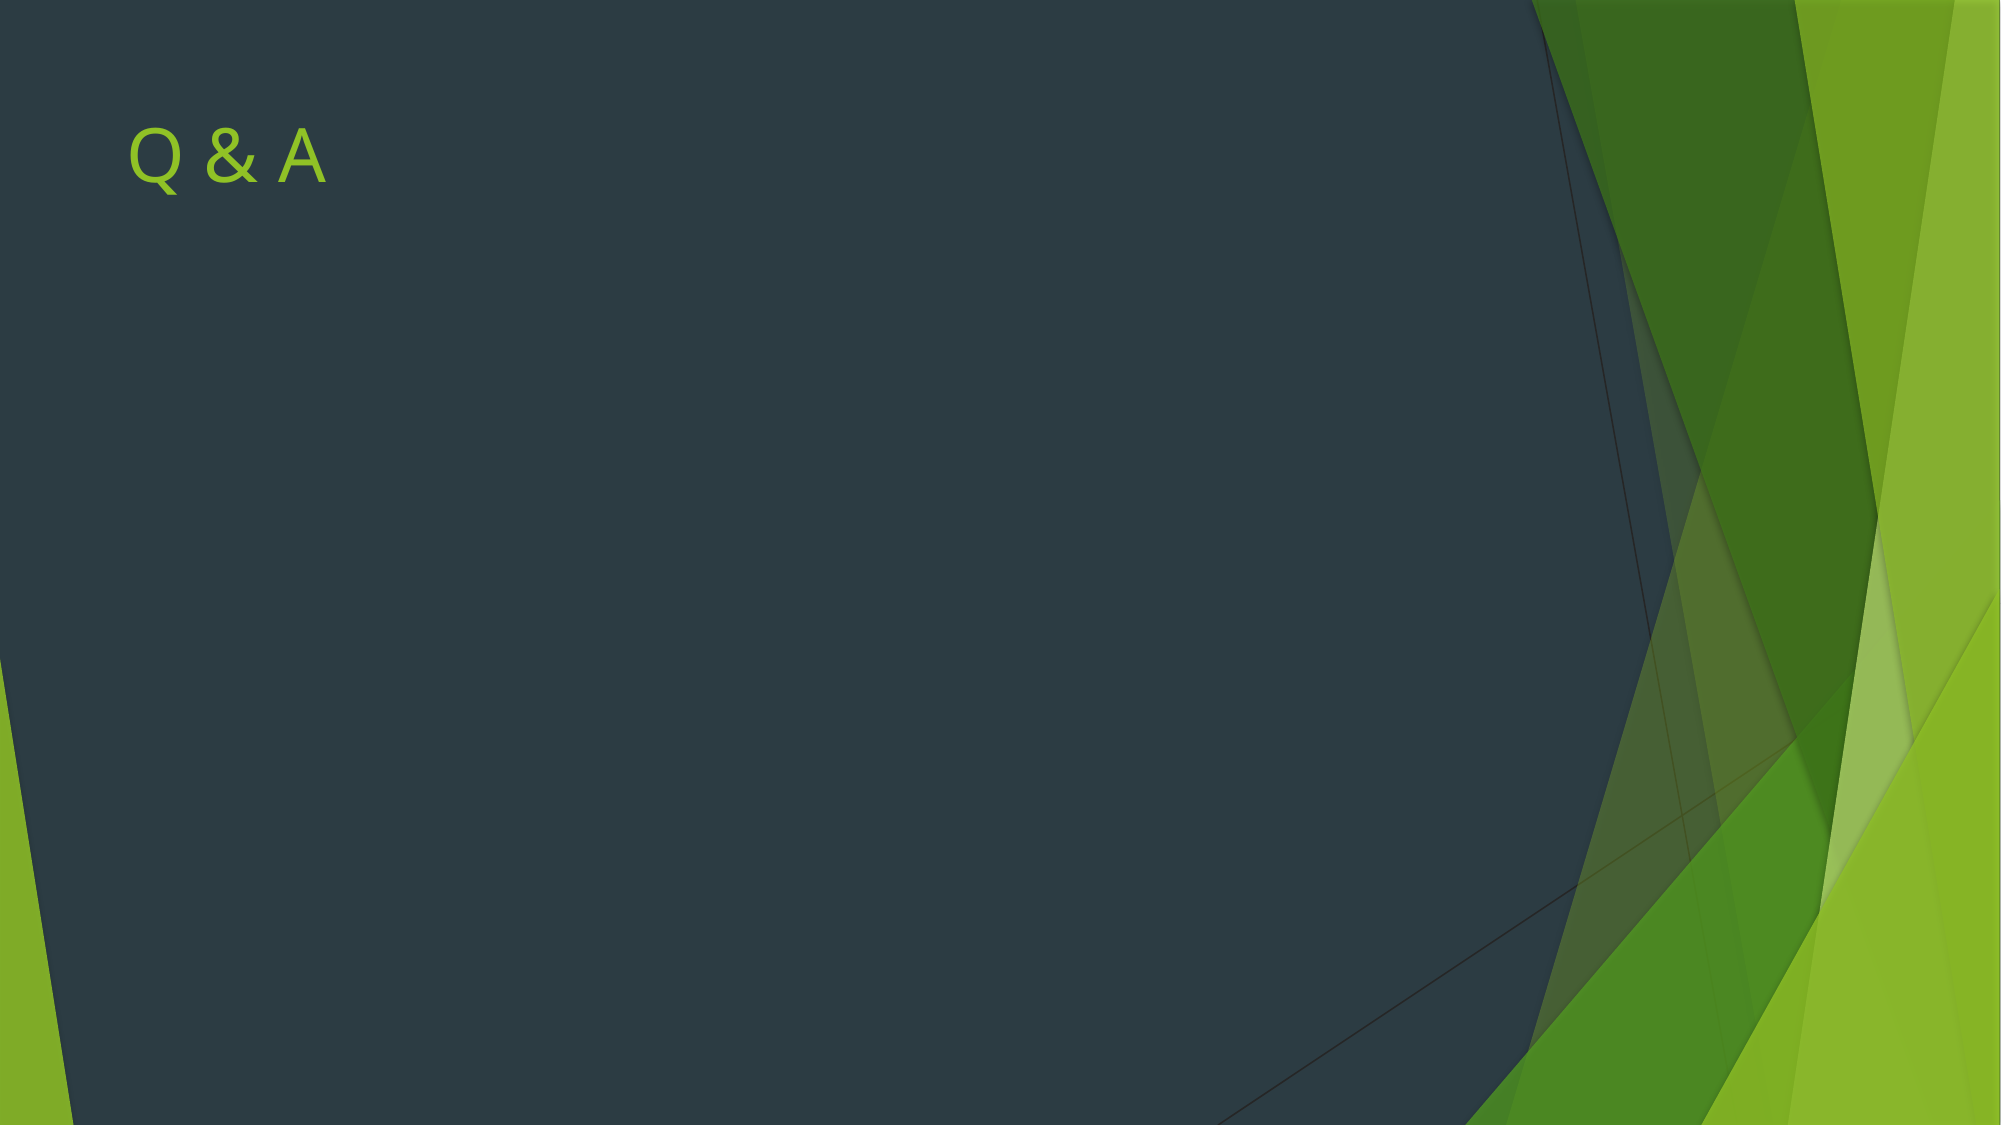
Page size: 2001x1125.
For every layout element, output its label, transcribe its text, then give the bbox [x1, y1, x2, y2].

title Q & A [111, 99, 1522, 317]
